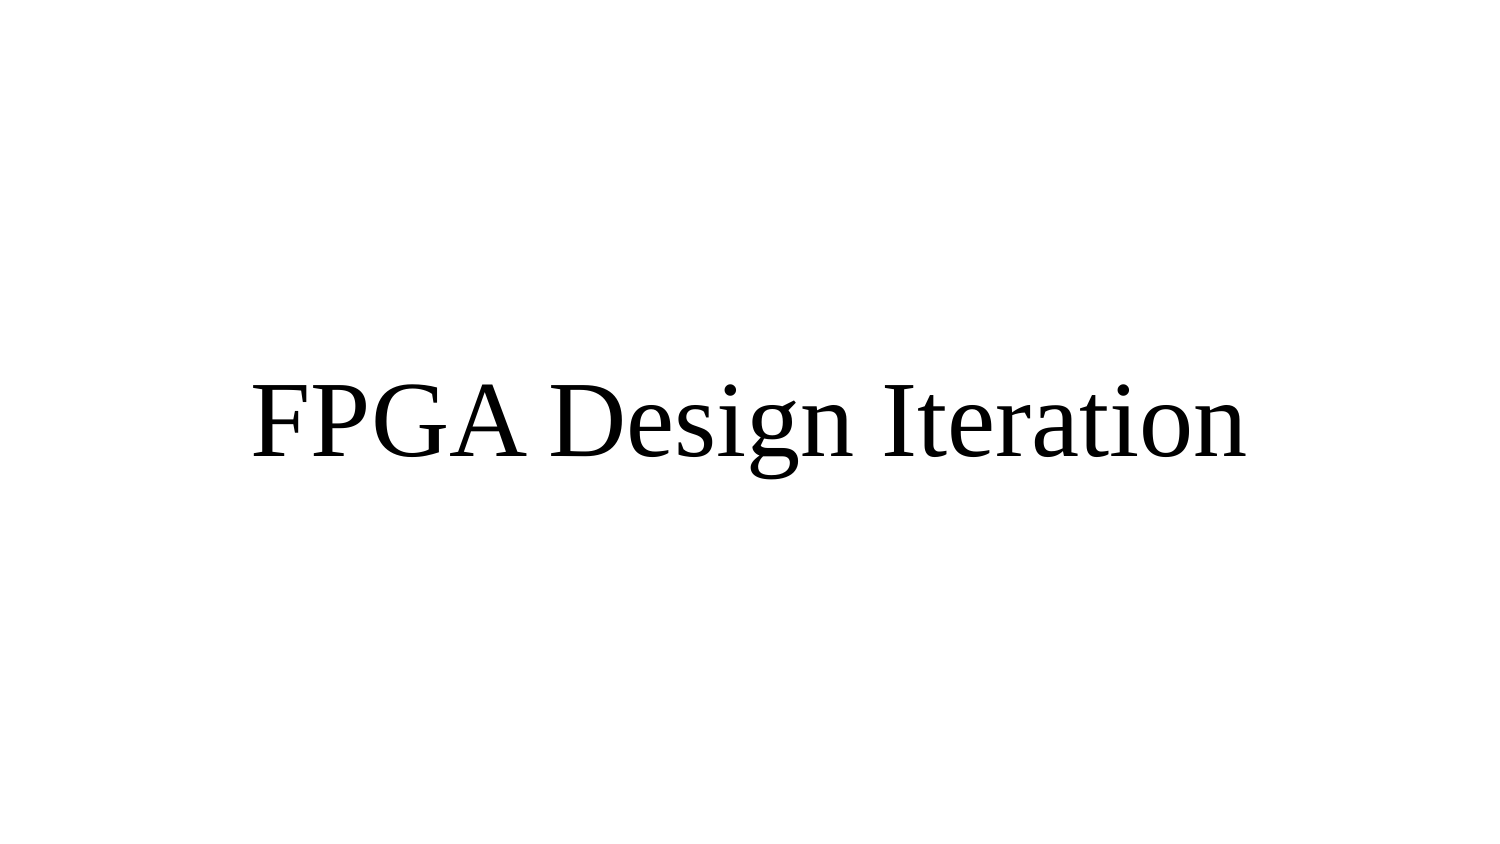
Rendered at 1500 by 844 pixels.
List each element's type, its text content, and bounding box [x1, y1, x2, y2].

text_box FPGA Design Iteration [51, 350, 1449, 494]
